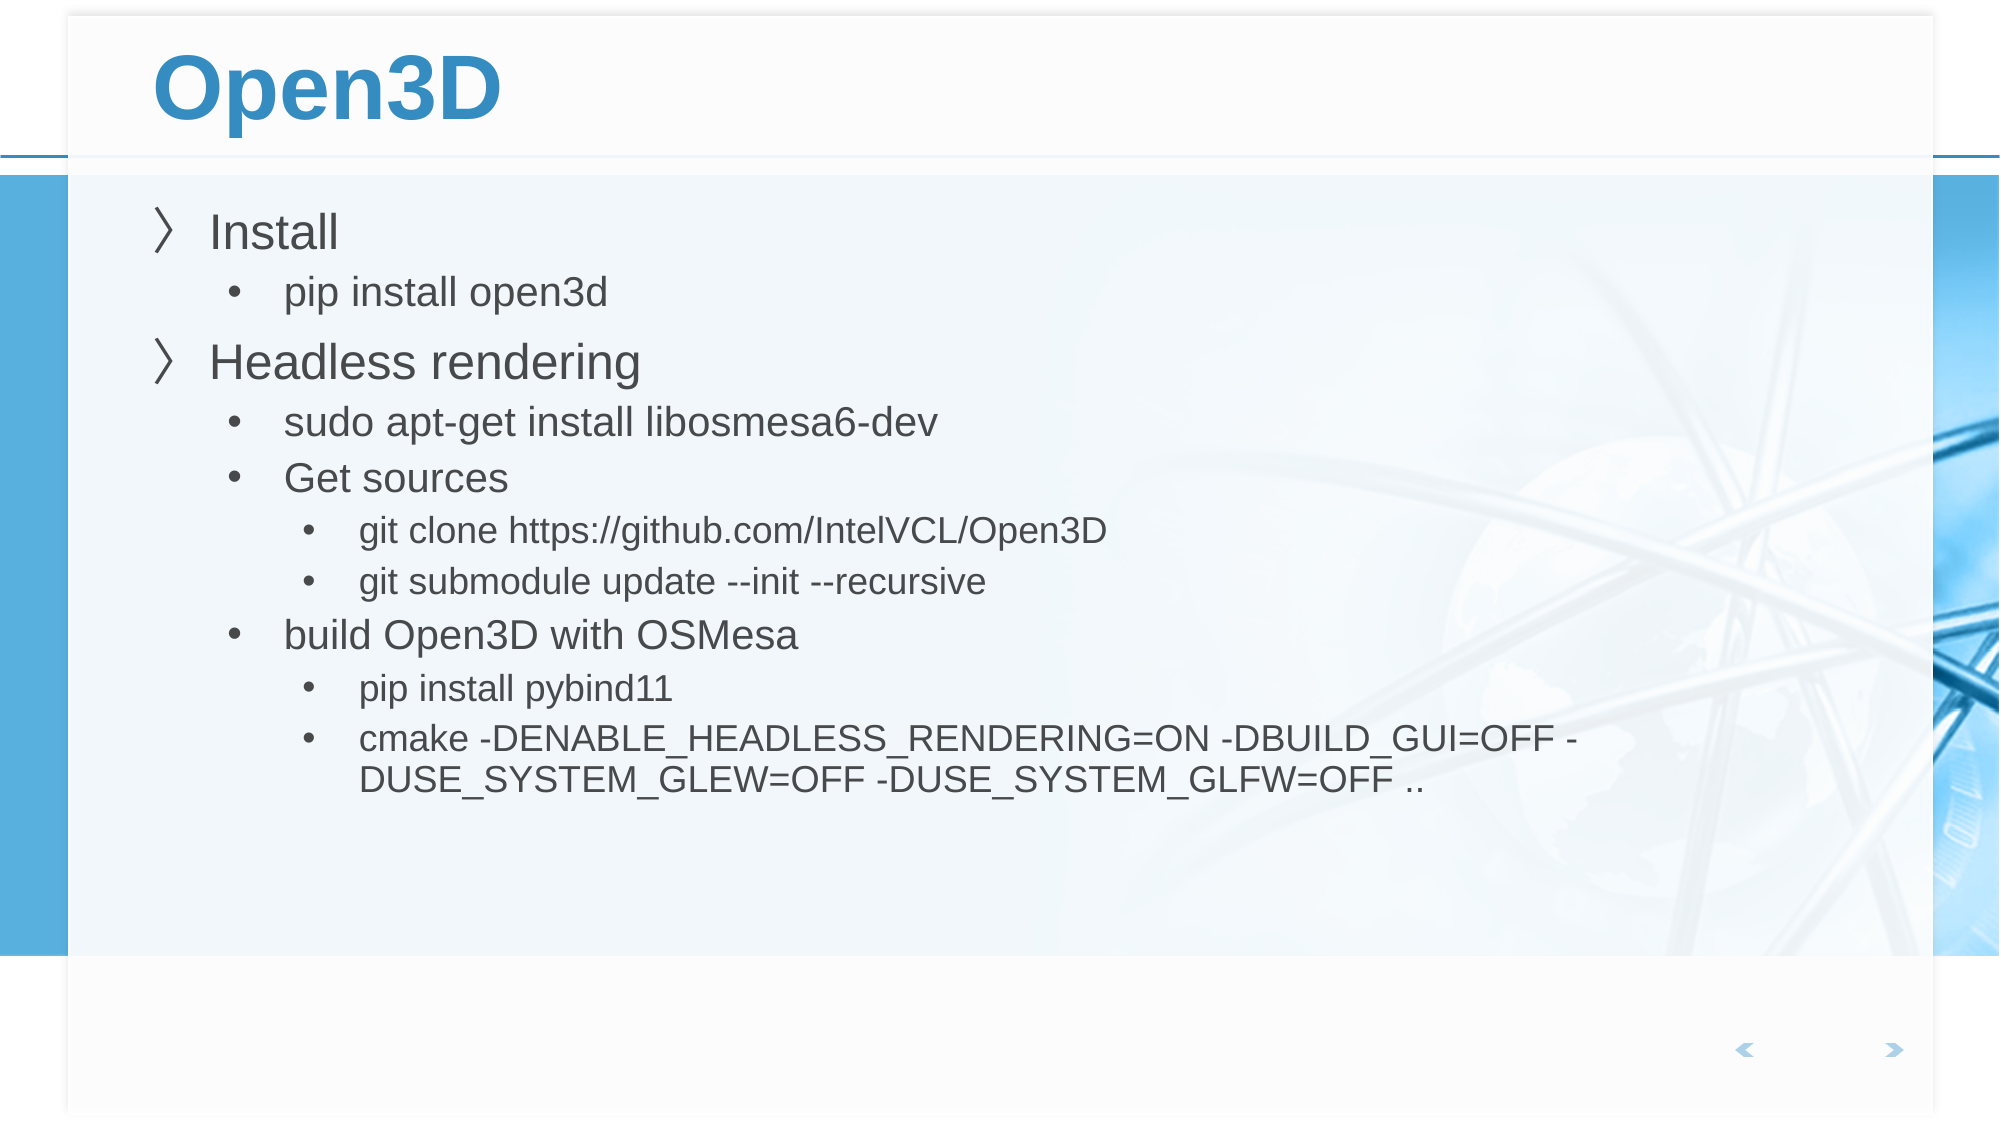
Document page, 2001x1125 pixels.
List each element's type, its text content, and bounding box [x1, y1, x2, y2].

title Open3D [137, 29, 1863, 150]
list Install pip install open3d Headless rendering sudo apt-get install libosmesa6-dev Get sources git clone https://github.com/IntelVCL/Open3D git submodule update --init --recursive build Open3D with OSMesa pip install pybind11 cmake -DENABLE_HEADLESS_RENDERING=ON -DBUILD_GUI=OFF -DUSE_SYSTEM_GLEW=OFF -DUSE_SYSTEM_GLFW=OFF .. [137, 198, 1863, 946]
picture [0, 0, 2001, 1125]
